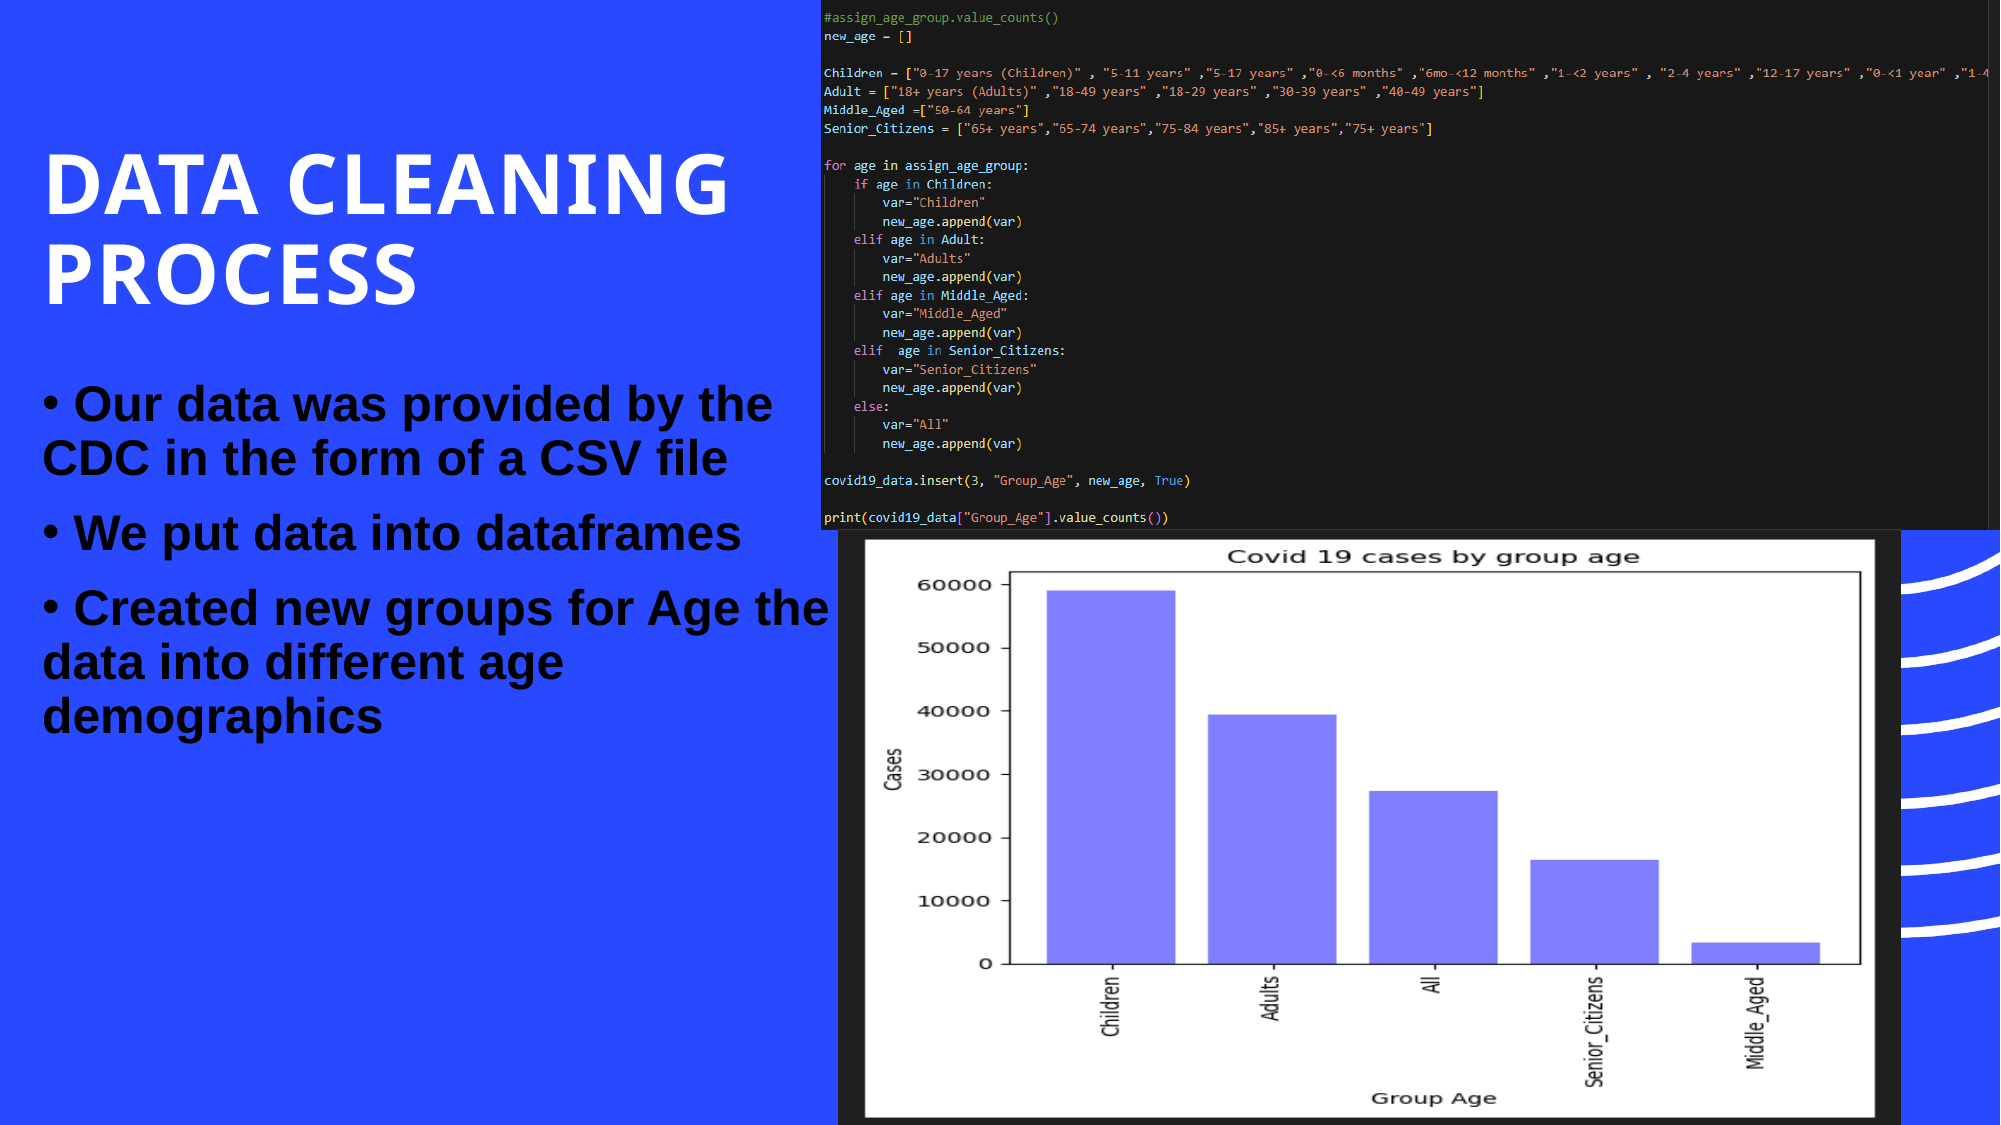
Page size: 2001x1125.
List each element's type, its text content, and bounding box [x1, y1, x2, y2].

title DATA CLEANING PROCESS [42, 71, 821, 323]
list Our data was provided by the CDC in the form of a CSV file​ We put data into dataframes Created new groups for Age the data into different age demographics ​ [42, 378, 838, 973]
picture [821, 0, 2000, 1125]
